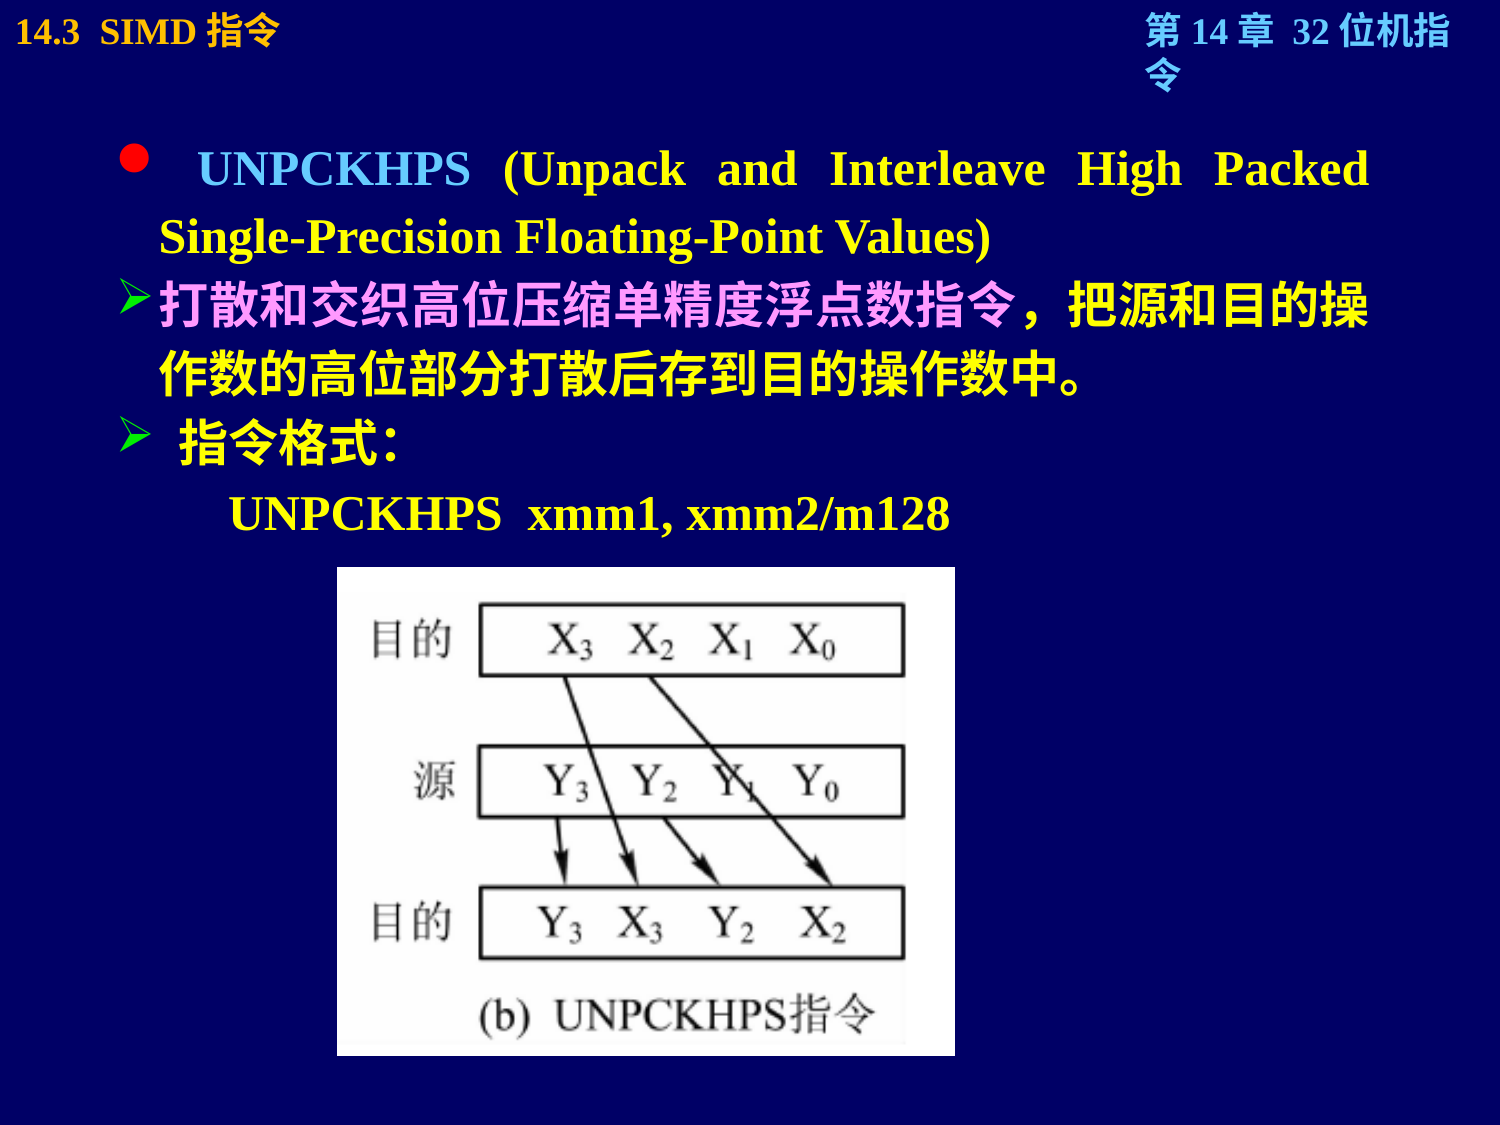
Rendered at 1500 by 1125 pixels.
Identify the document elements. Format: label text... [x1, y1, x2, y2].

title [112, 62, 1388, 213]
list UNPCKHPS (Unpack and Interleave High Packed Single-Precision Floating-Point Values) 打散和交织高位压缩单精度浮点数指令，把源和目的操作数的高位部分打散后存到目的操作数中。 指令格式： UNPCKHPS xmm1, xmm2/m128 [100, 118, 1386, 544]
picture [337, 567, 955, 1057]
